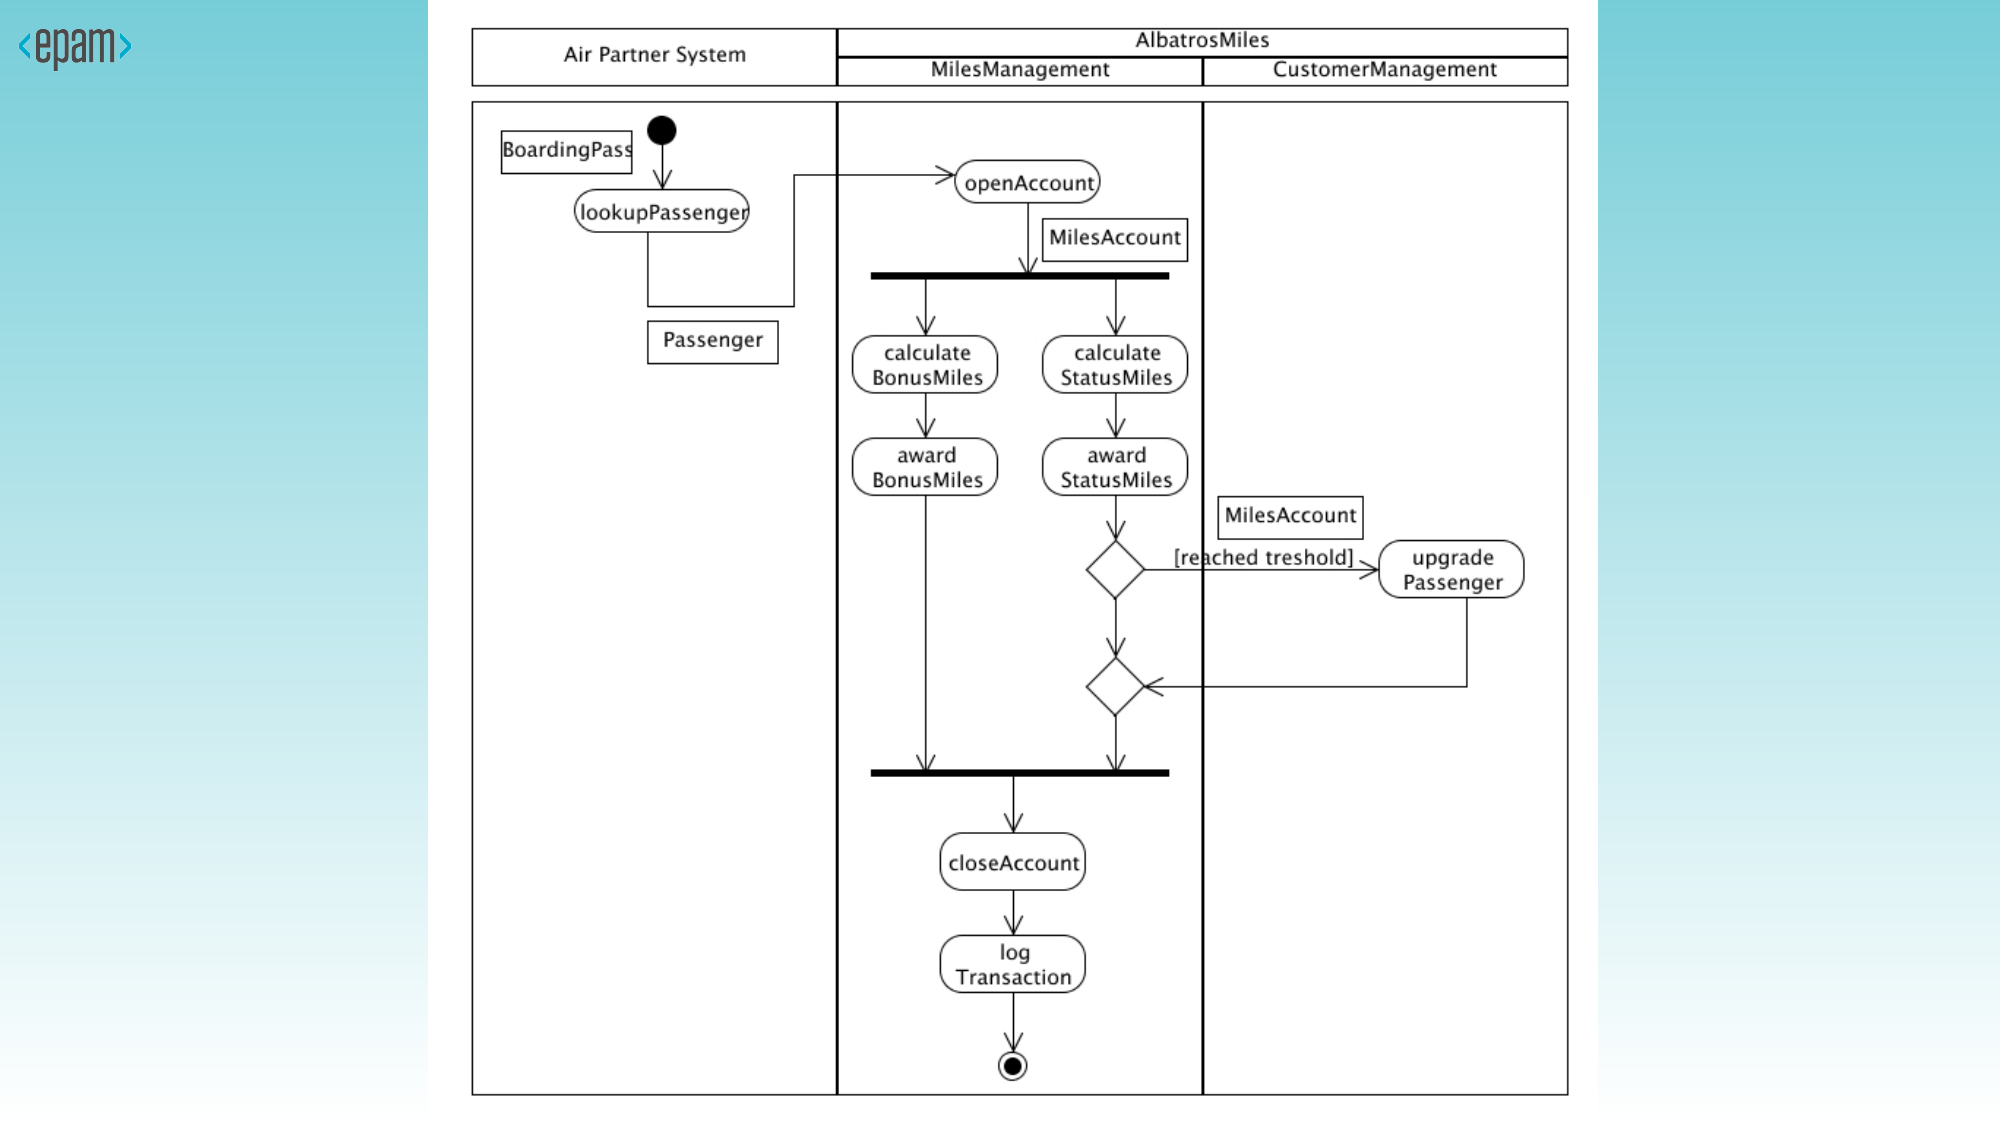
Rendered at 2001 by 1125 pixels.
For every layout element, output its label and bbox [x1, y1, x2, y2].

picture [428, 0, 1598, 1125]
picture [13, 28, 136, 72]
